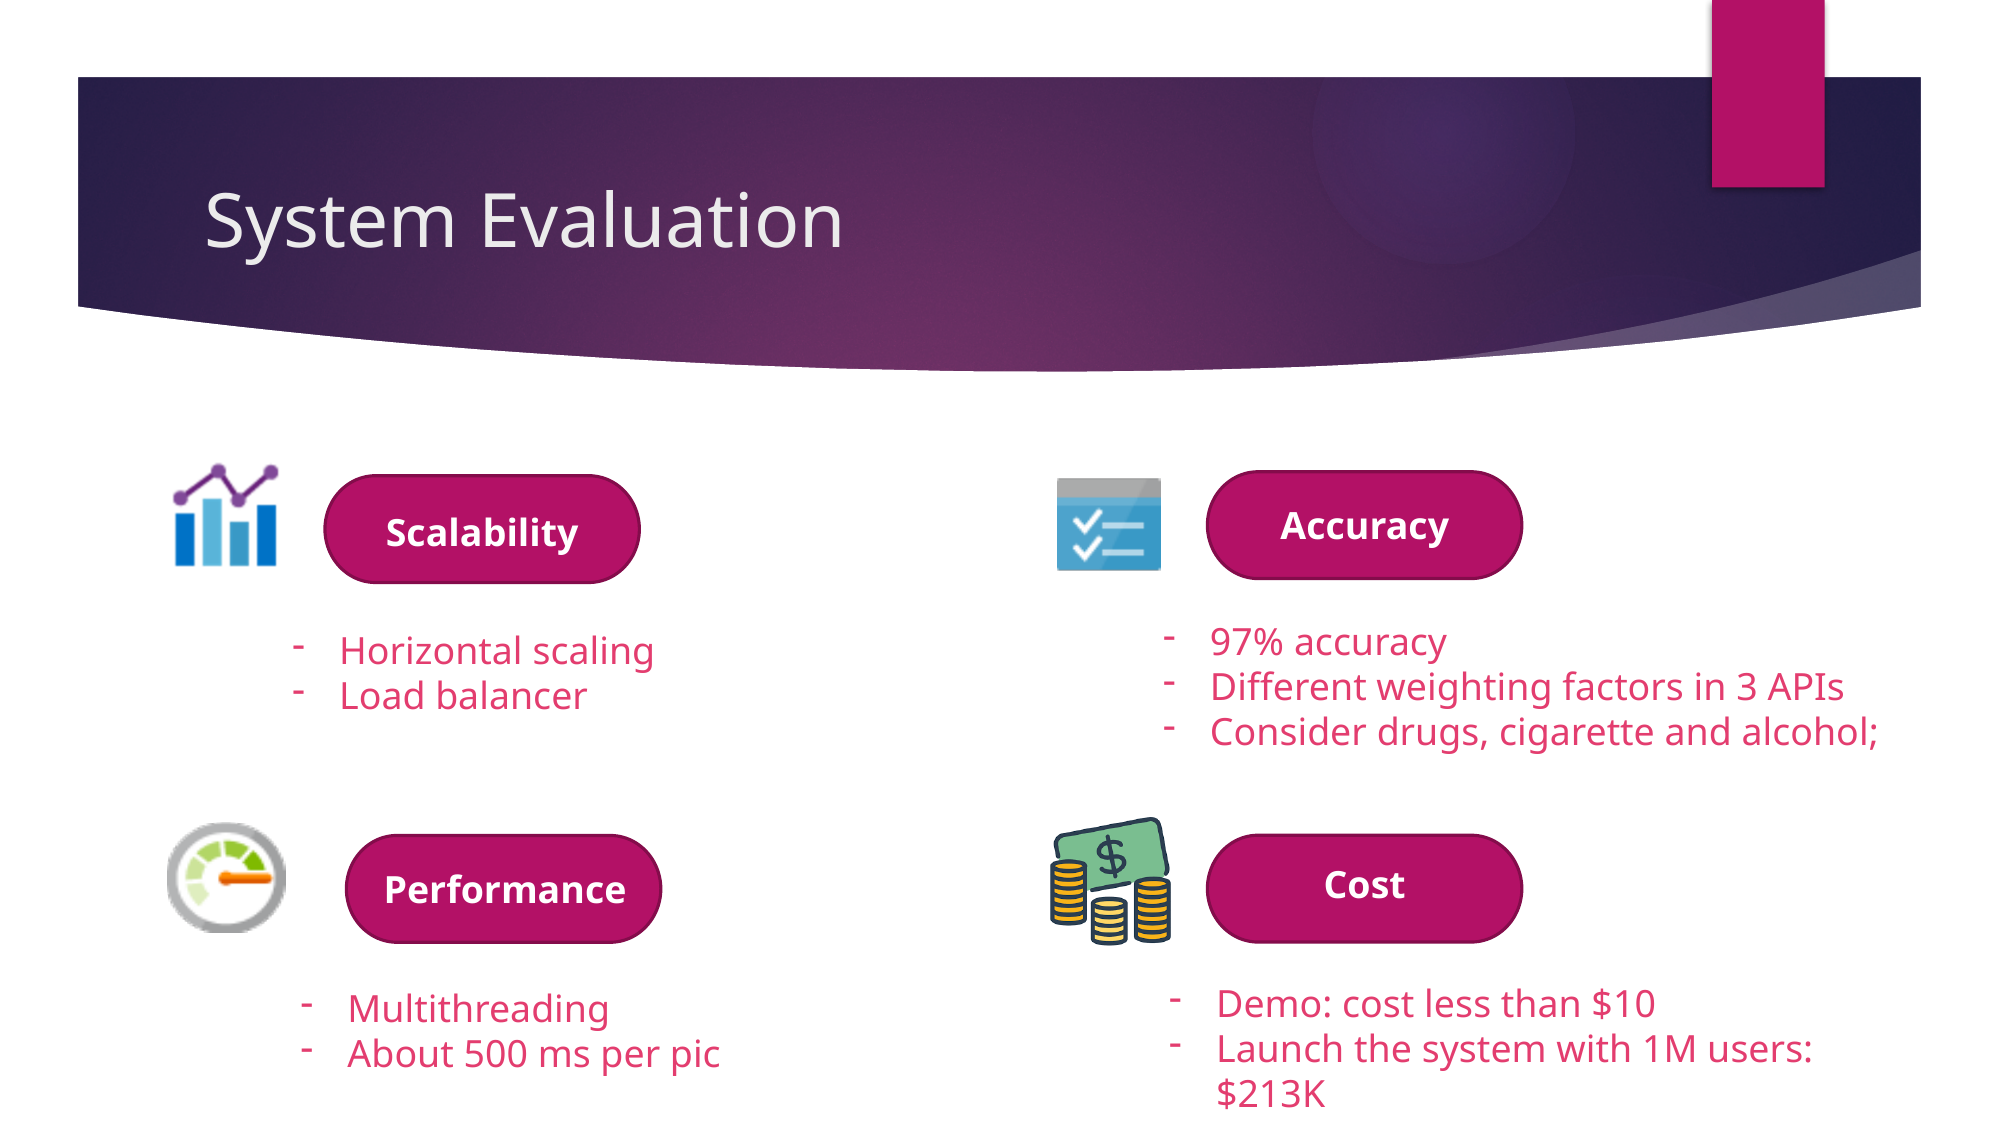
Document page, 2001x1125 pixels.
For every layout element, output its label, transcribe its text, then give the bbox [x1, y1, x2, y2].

picture [1039, 809, 1179, 949]
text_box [1207, 834, 1523, 943]
text_box [344, 833, 663, 944]
text_box Demo: cost less than $10 Launch the system with 1M users: $213K [1154, 972, 1947, 1123]
picture [1057, 473, 1161, 577]
text_box Performance [368, 858, 650, 919]
text_box 97% accuracy Different weighting factors in 3 APIs Consider drugs, cigarette and alcohol; [1148, 610, 1953, 761]
text_box Horizontal scaling Load balancer [277, 619, 802, 770]
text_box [1207, 471, 1523, 579]
picture [137, 438, 322, 613]
text_box Multithreading About 500 ms per pic [285, 977, 838, 1083]
picture [167, 822, 287, 933]
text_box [324, 456, 640, 583]
title System Evaluation [189, 159, 1627, 276]
